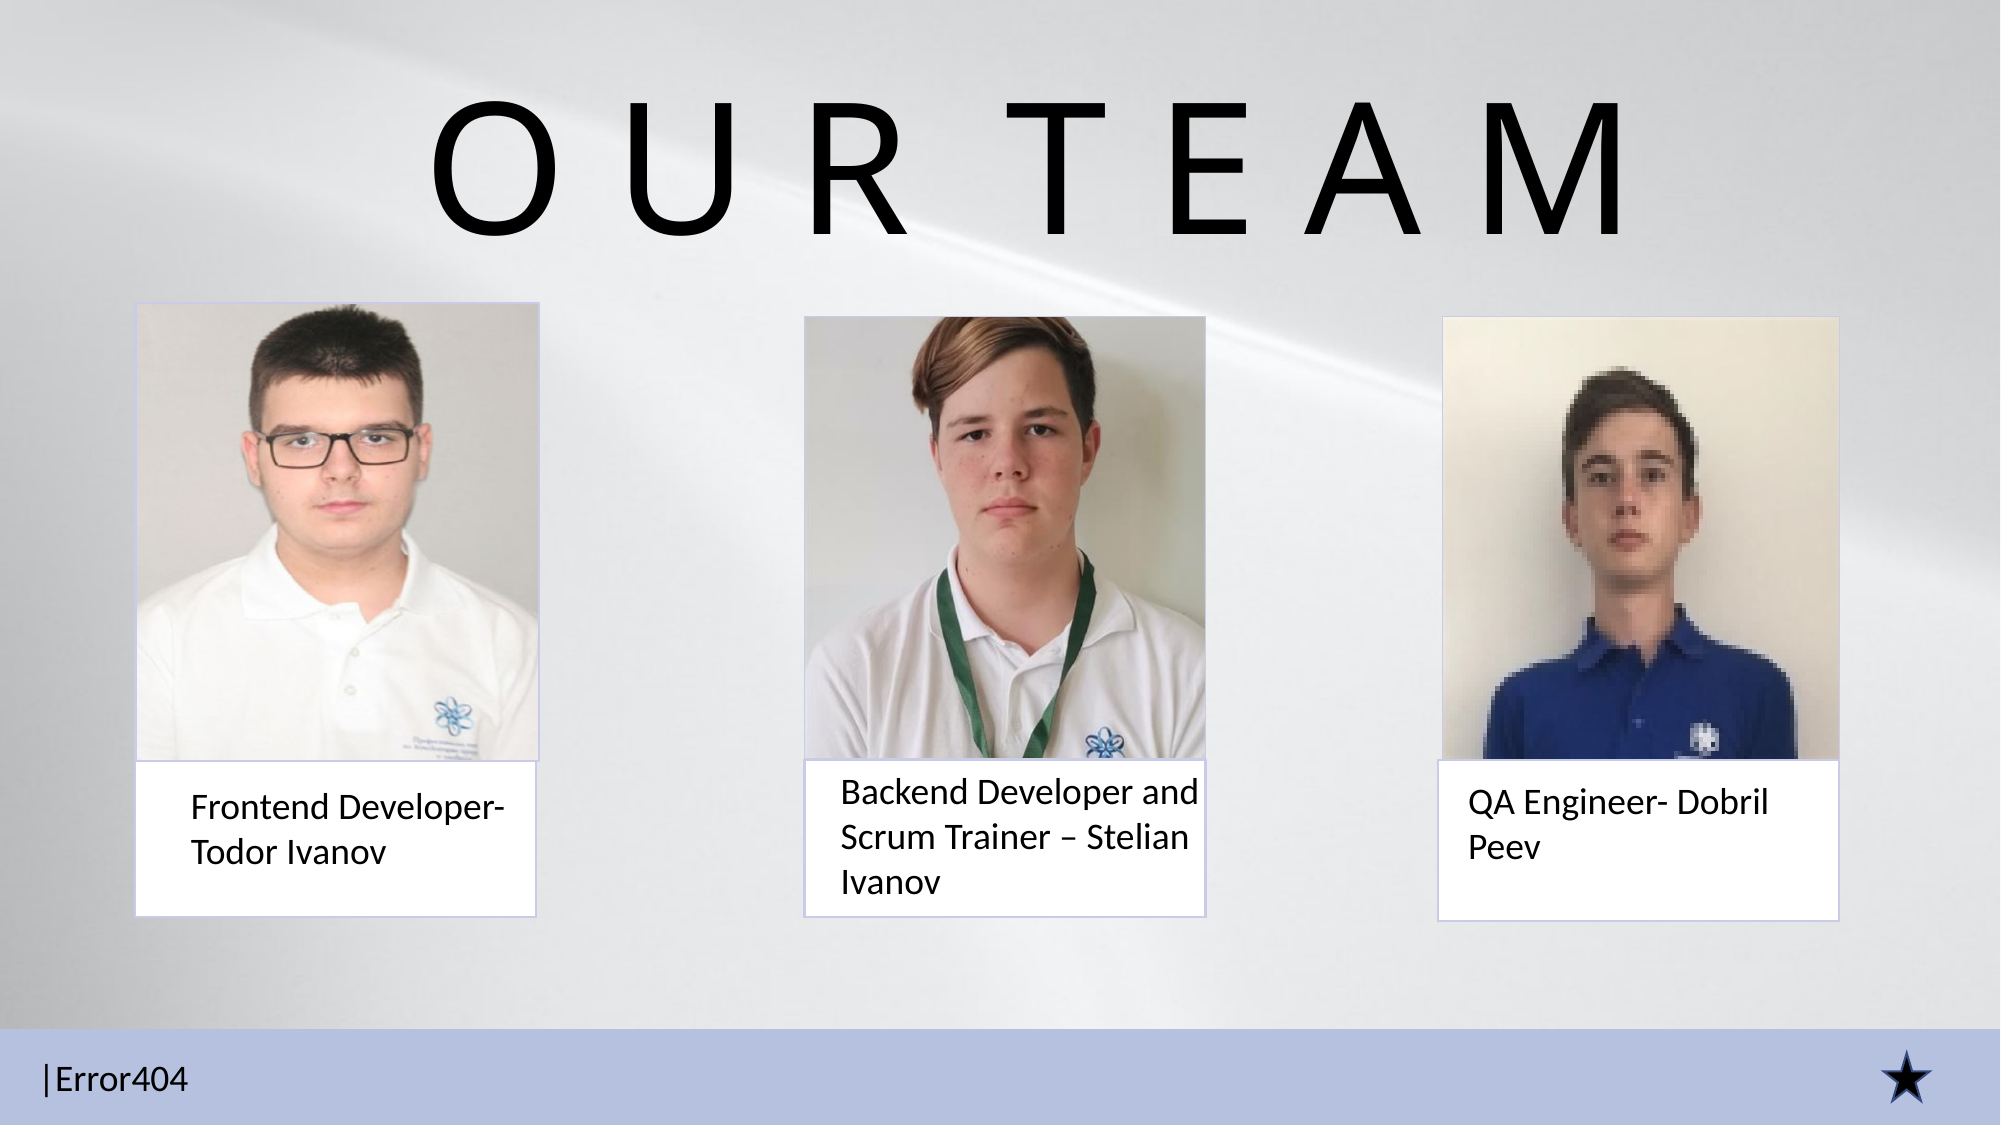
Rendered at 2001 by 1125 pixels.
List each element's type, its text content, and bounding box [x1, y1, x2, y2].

text_box |Error404 [14, 1046, 339, 1107]
text_box [1880, 1049, 1933, 1104]
picture [0, 0, 2001, 1125]
text_box O U R T E A M [409, 44, 1693, 279]
text_box [803, 759, 1207, 918]
text_box Frontend Developer- Todor Ivanov [176, 774, 529, 880]
text_box [1437, 759, 1840, 922]
text_box Backend Developer and Scrum Trainer – Stelian Ivanov [825, 760, 1221, 910]
text_box QA Engineer- Dobril Peev [1453, 769, 1848, 920]
text_box [0, 1028, 2000, 1125]
text_box [134, 762, 537, 918]
